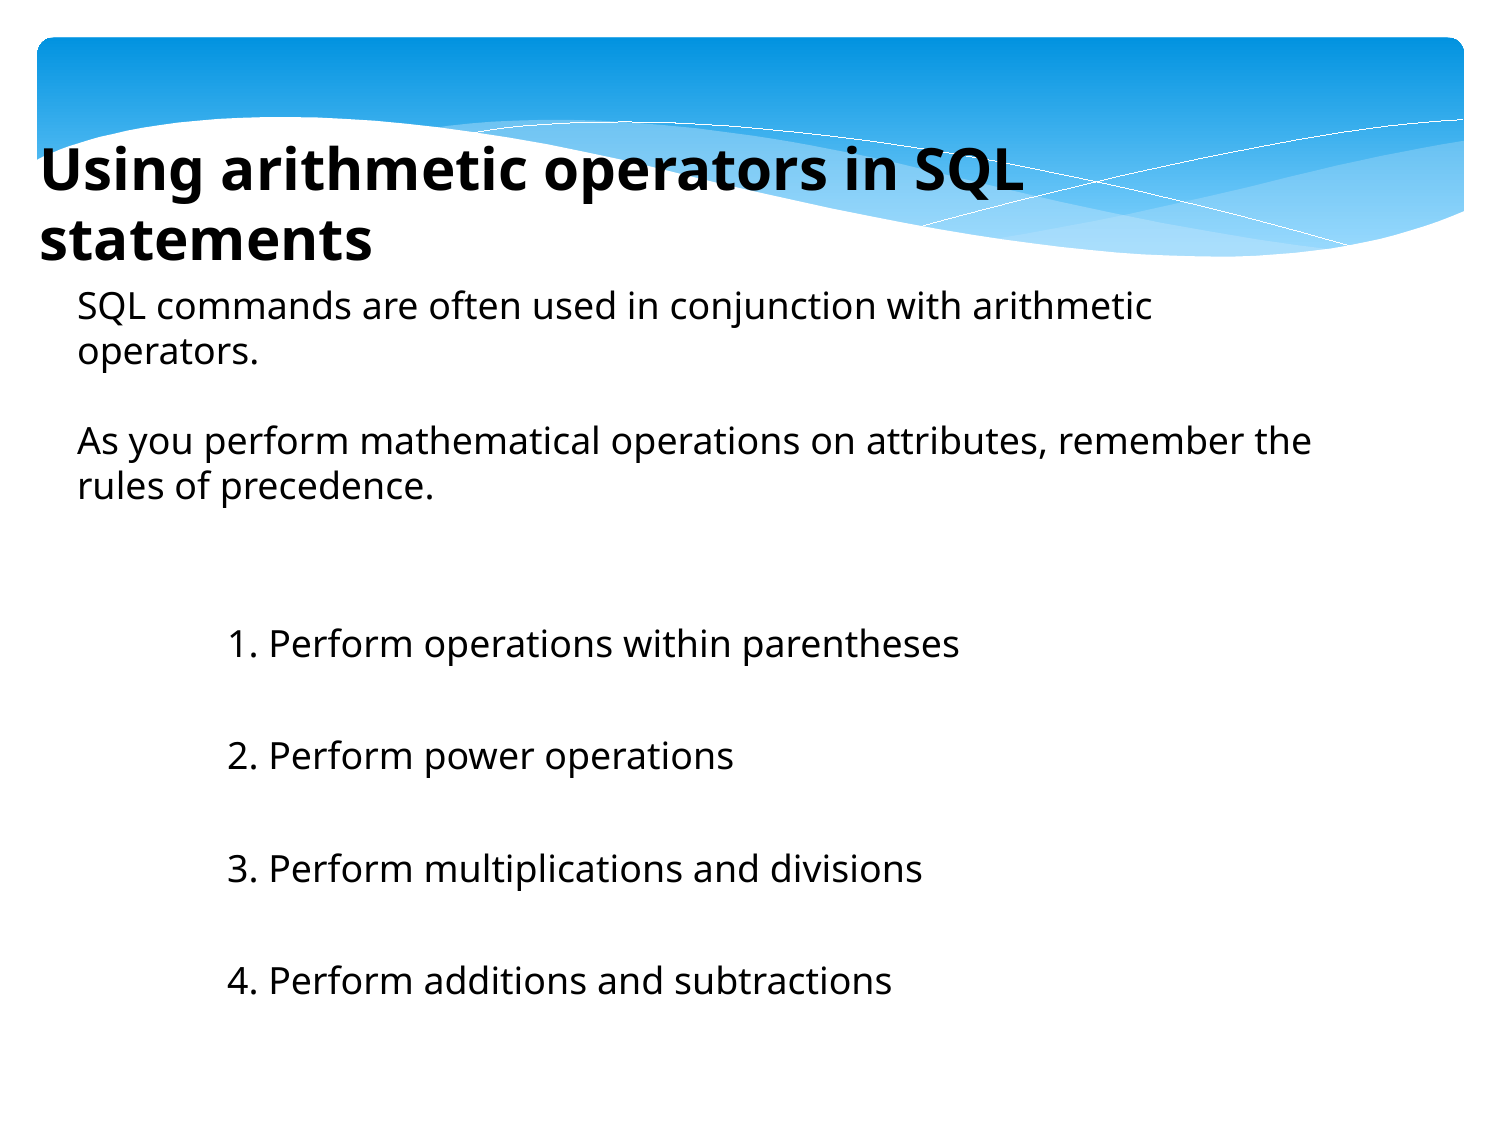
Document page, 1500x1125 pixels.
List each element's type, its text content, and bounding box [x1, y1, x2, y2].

text_box SQL commands are often used in conjunction with arithmetic operators. As you perform mathematical operations on attributes, remember the rules of precedence. 1. Perform operations within parentheses 2. Perform power operations 3. Perform multiplications and divisions 4. Perform additions and subtractions [62, 274, 1338, 1055]
text_box Using arithmetic operators in SQL statements [24, 124, 1275, 280]
